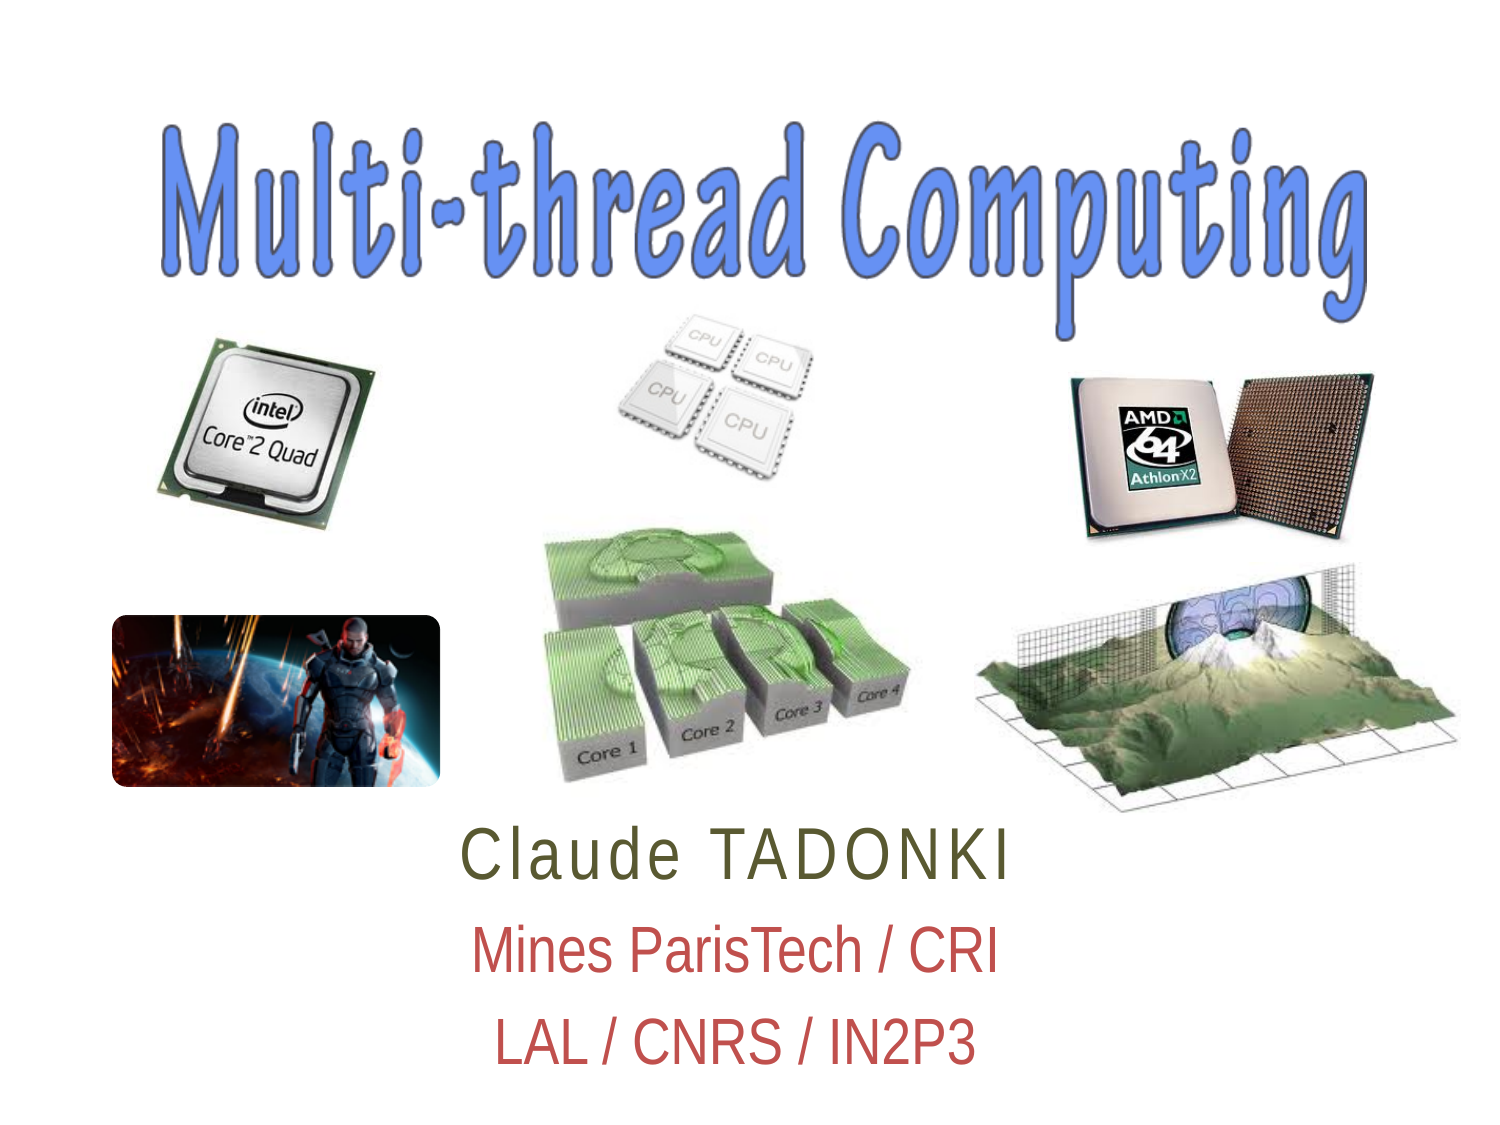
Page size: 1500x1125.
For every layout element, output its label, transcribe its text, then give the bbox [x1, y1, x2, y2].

picture [1068, 370, 1376, 551]
picture [111, 614, 441, 788]
picture [974, 562, 1461, 816]
picture [147, 117, 1367, 799]
subtitle Claude TADONKI Mines ParisTech / CRI LAL / CNRS / IN2P3 [210, 798, 1261, 1087]
